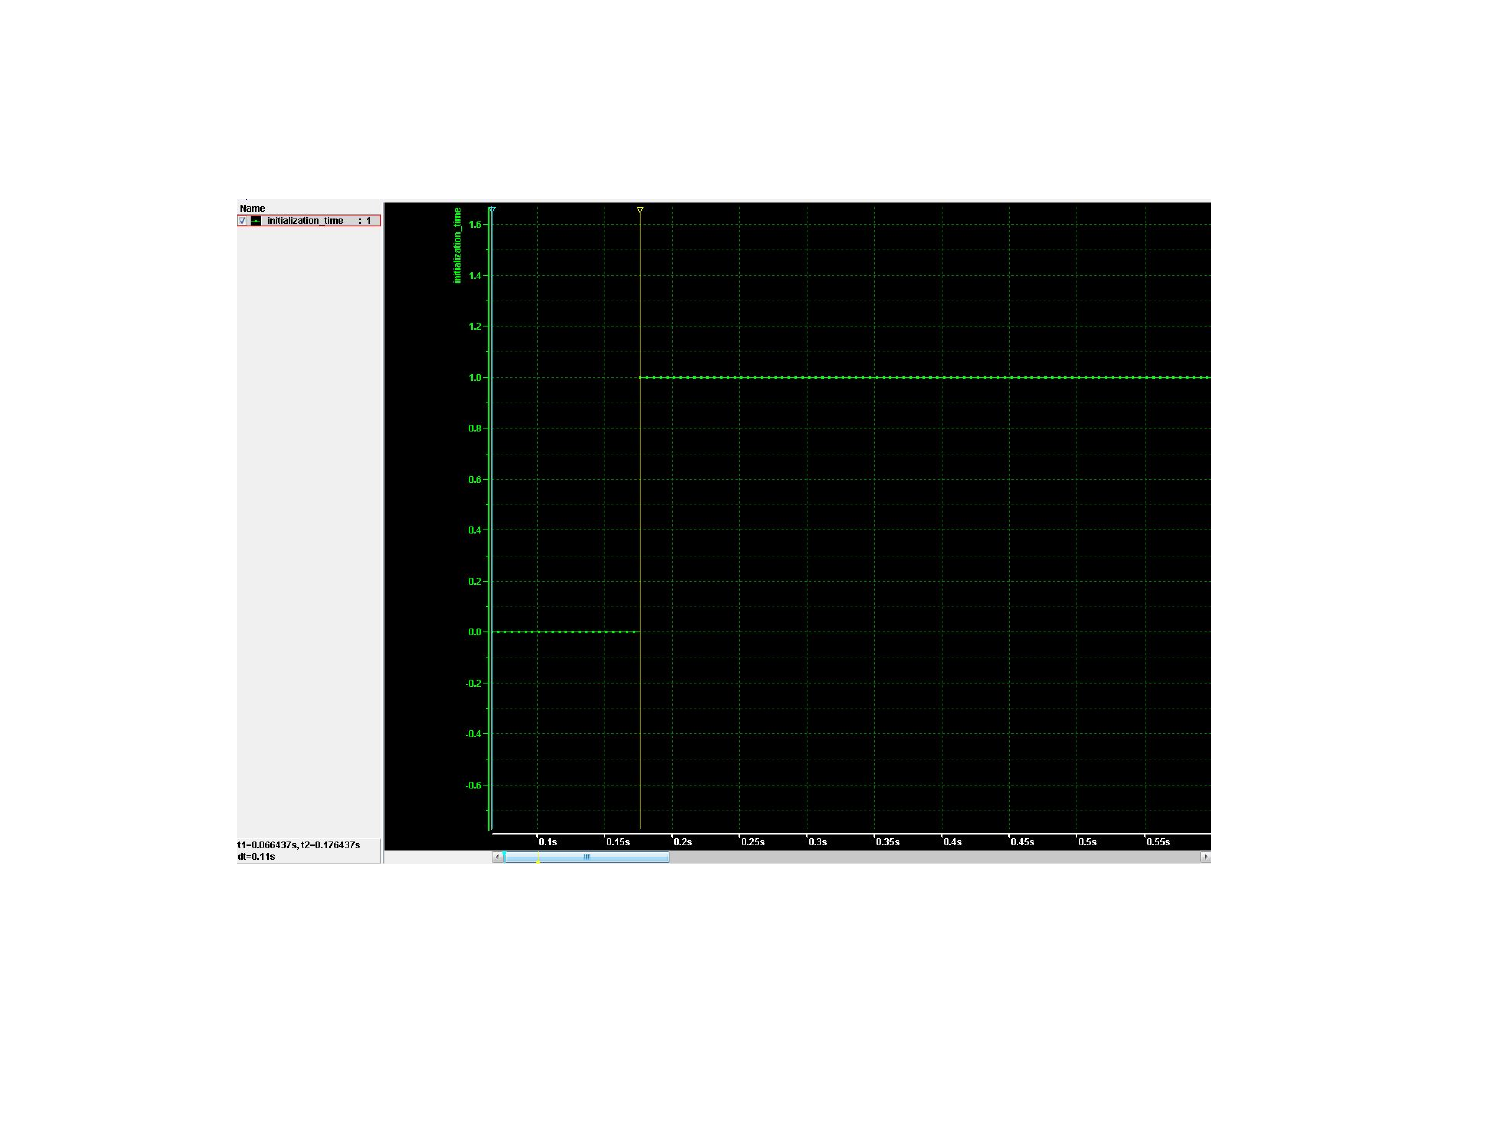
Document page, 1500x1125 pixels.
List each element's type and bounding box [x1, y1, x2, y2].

picture [237, 199, 1212, 865]
